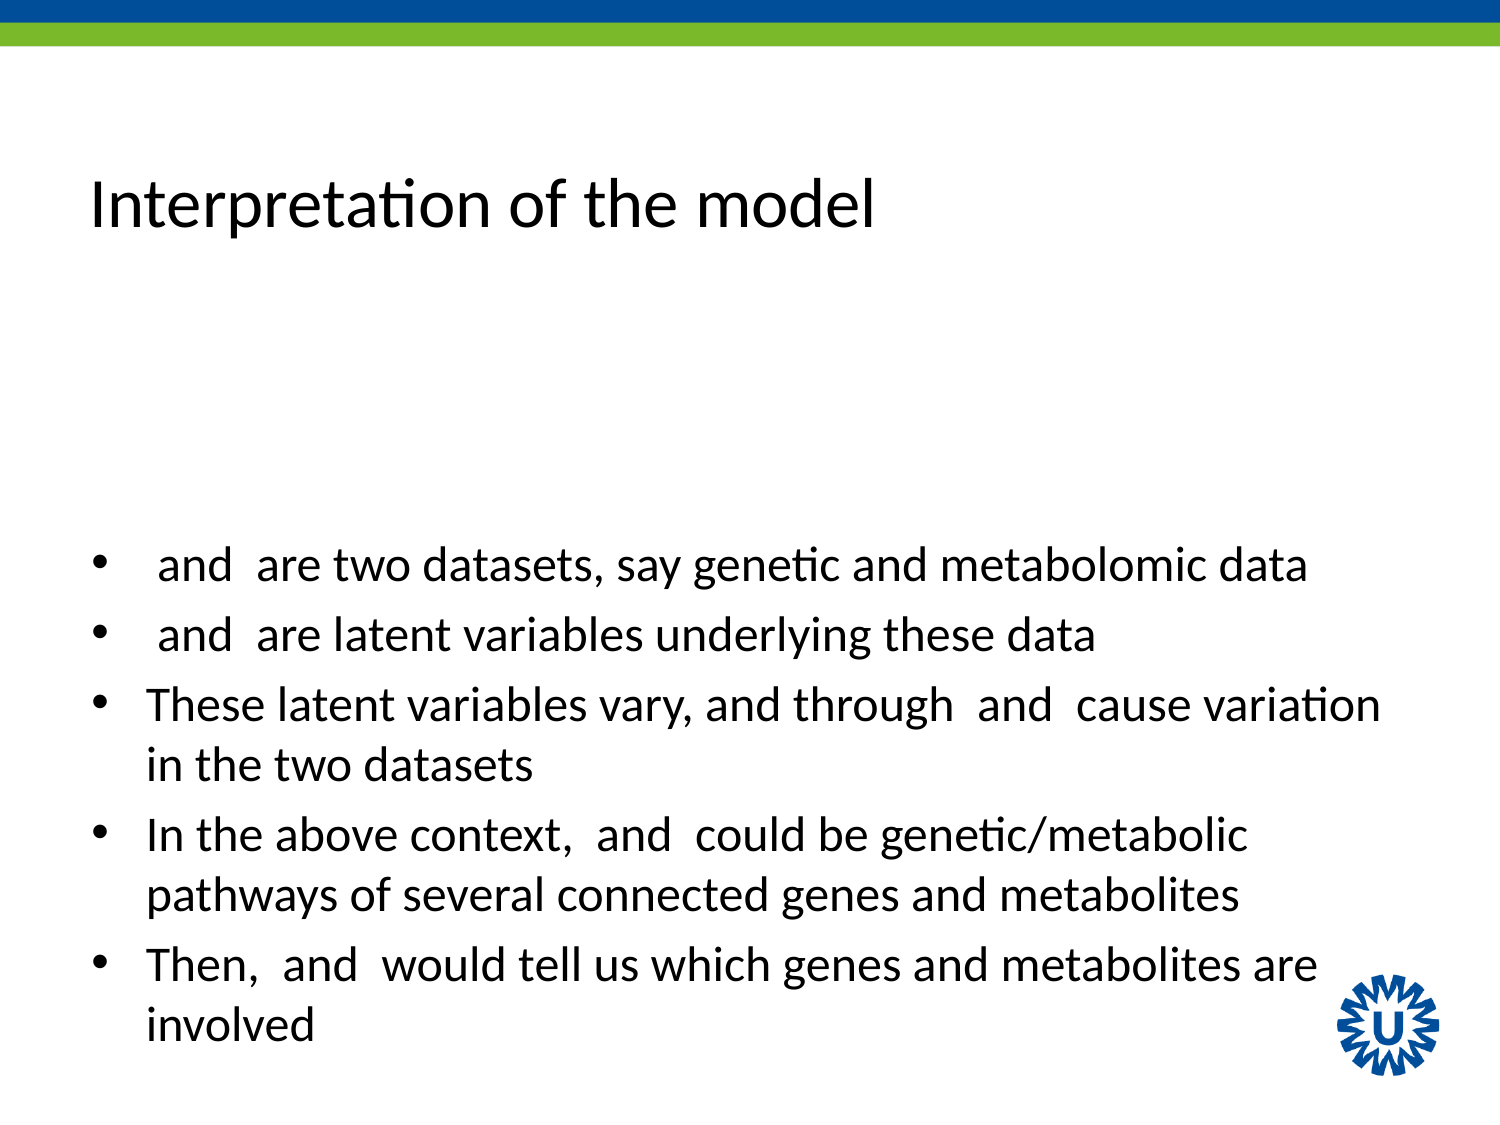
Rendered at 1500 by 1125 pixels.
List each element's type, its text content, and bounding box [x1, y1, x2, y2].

picture [0, 0, 1500, 1125]
title Interpretation of the model [75, 149, 1425, 268]
